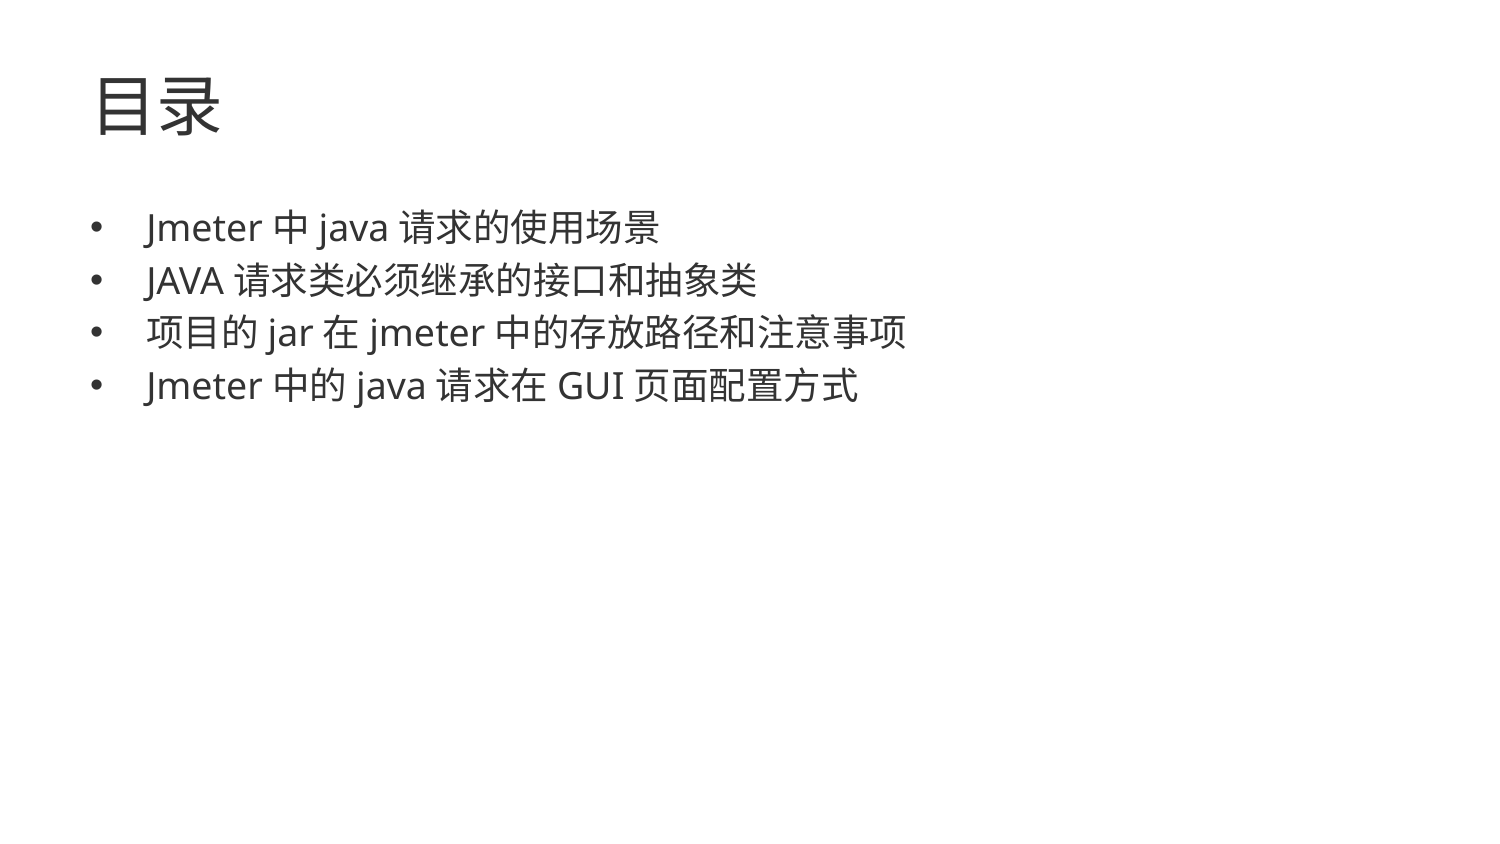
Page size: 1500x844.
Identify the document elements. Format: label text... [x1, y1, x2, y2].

title 目录 [75, 33, 1139, 175]
list Jmeter中java请求的使用场景 JAVA请求类必须继承的接口和抽象类 项目的jar在jmeter中的存放路径和注意事项 Jmeter中的java请求在GUI页面配置方式 [75, 196, 1425, 754]
